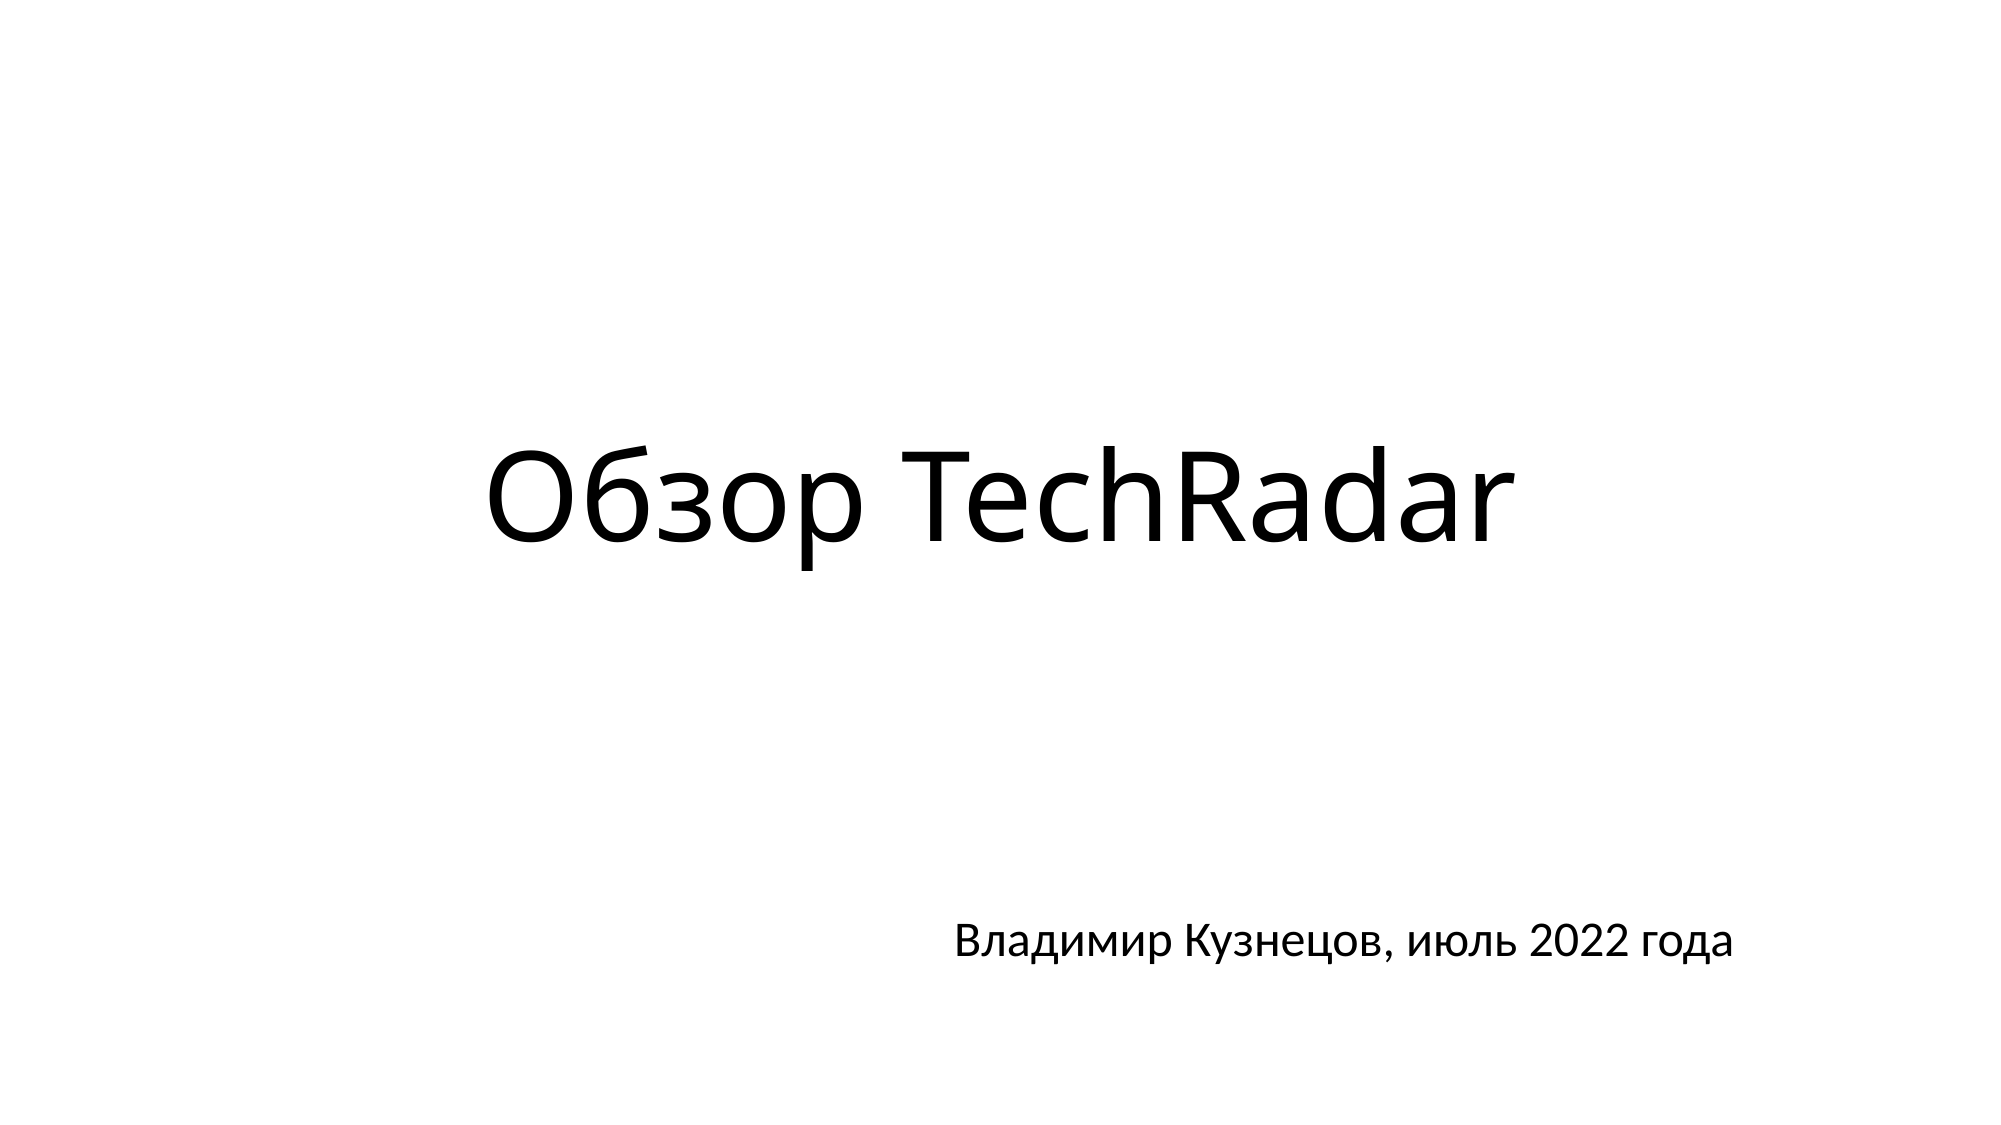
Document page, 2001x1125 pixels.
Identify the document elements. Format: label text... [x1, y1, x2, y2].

subtitle Владимир Кузнецов, июль 2022 года [249, 905, 1750, 1004]
title Обзор TechRadar [249, 184, 1750, 576]
